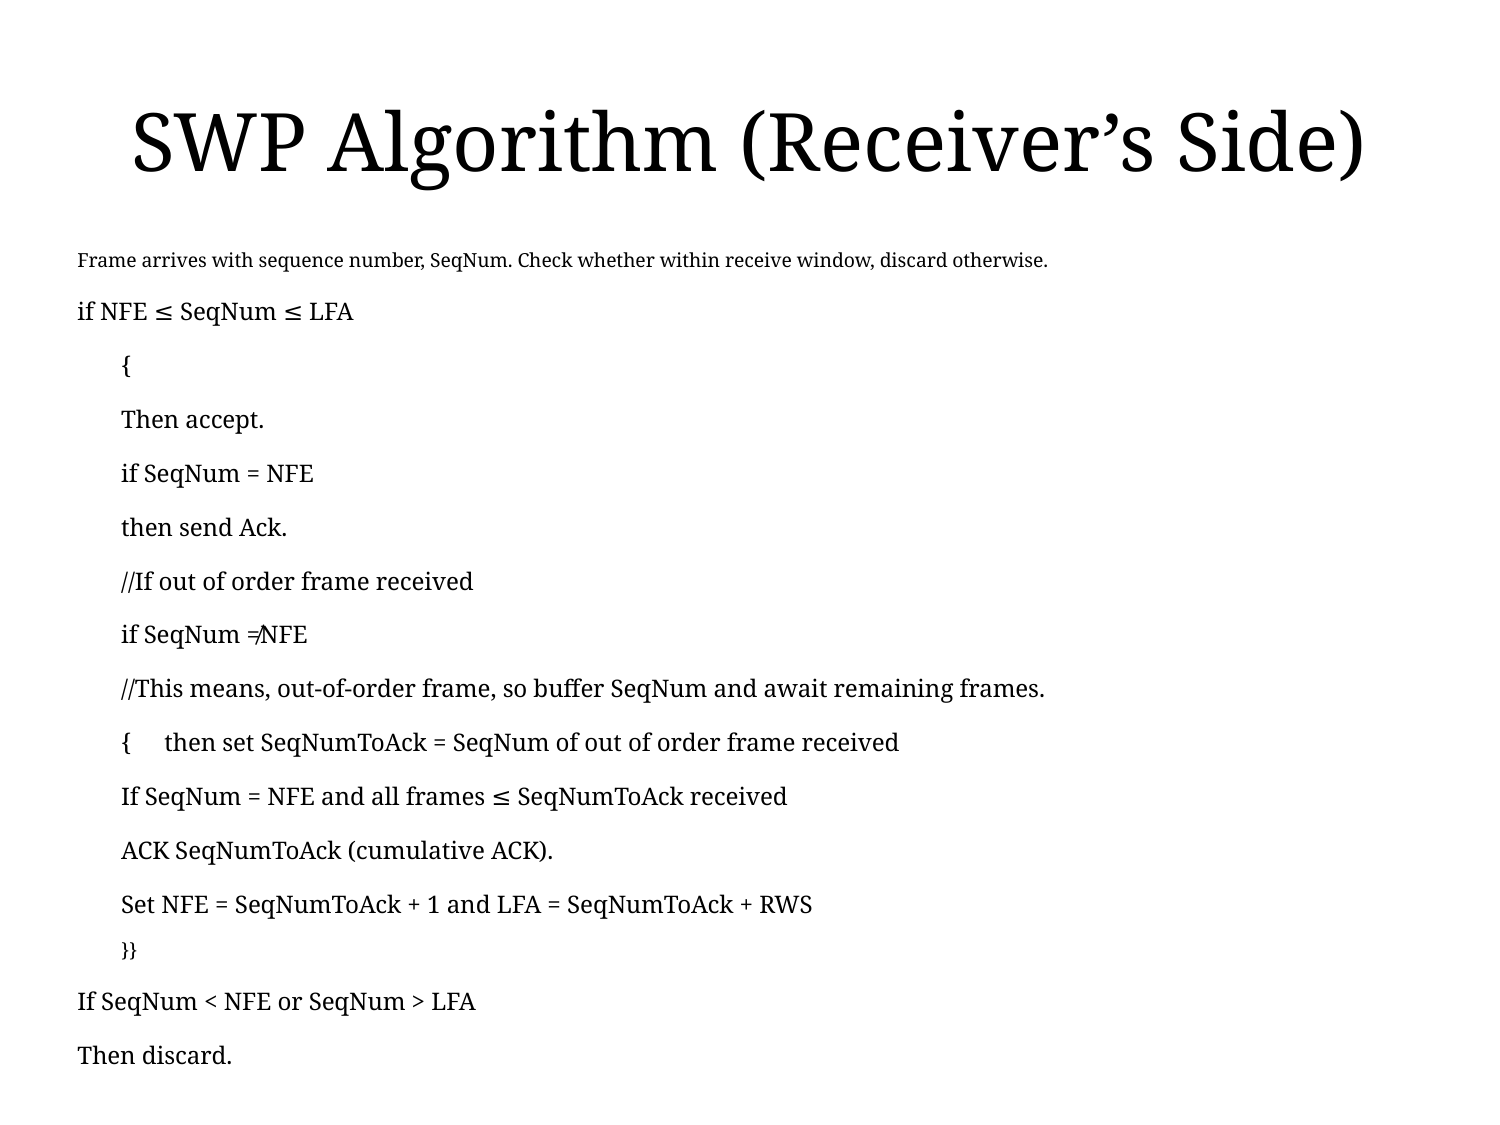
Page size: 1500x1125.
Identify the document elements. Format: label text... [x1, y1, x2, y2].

list Frame arrives with sequence number, SeqNum. Check whether within receive window, discard otherwise. if NFE ≤ SeqNum ≤ LFA { Then accept. if SeqNum = NFE then send Ack. //If out of order frame received if SeqNum ≠NFE //This means, out-of-order frame, so buffer SeqNum and await remaining frames. { then set SeqNumToAck = SeqNum of out of order frame received If SeqNum = NFE and all frames ≤ SeqNumToAck received ACK SeqNumToAck (cumulative ACK). Set NFE = SeqNumToAck + 1 and LFA = SeqNumToAck + RWS }} If SeqNum < NFE or SeqNum > LFA Then discard. [62, 224, 1463, 1100]
title SWP Algorithm (Receiver’s Side) [75, 45, 1425, 224]
